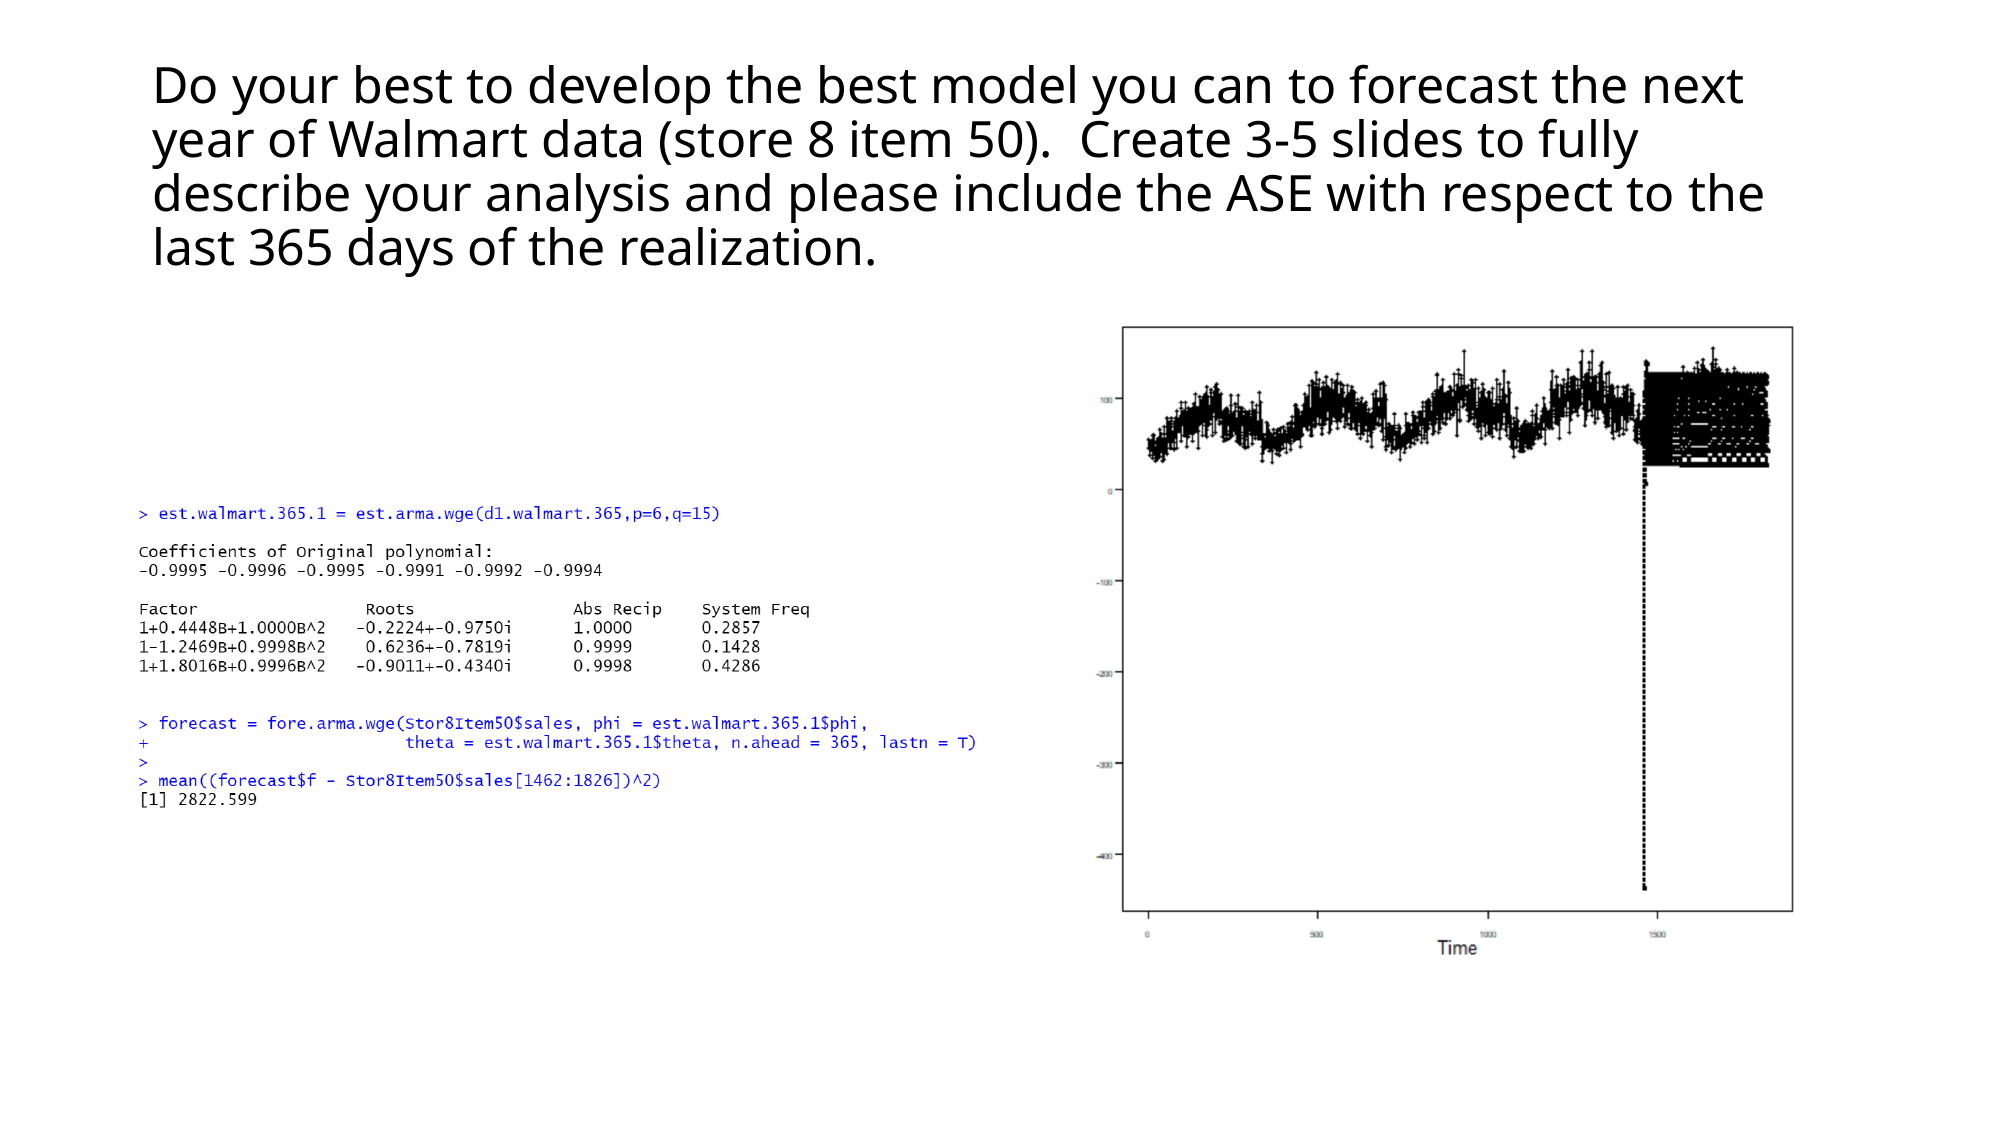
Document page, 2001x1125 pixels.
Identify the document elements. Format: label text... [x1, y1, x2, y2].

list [137, 504, 988, 808]
title Do your best to develop the best model you can to forecast the next year of Walmart data (store 8 item 50). Create 3-5 slides to fully describe your analysis and please include the ASE with respect to the last 365 days of the realization. [137, 59, 1863, 278]
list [1054, 299, 1820, 1014]
